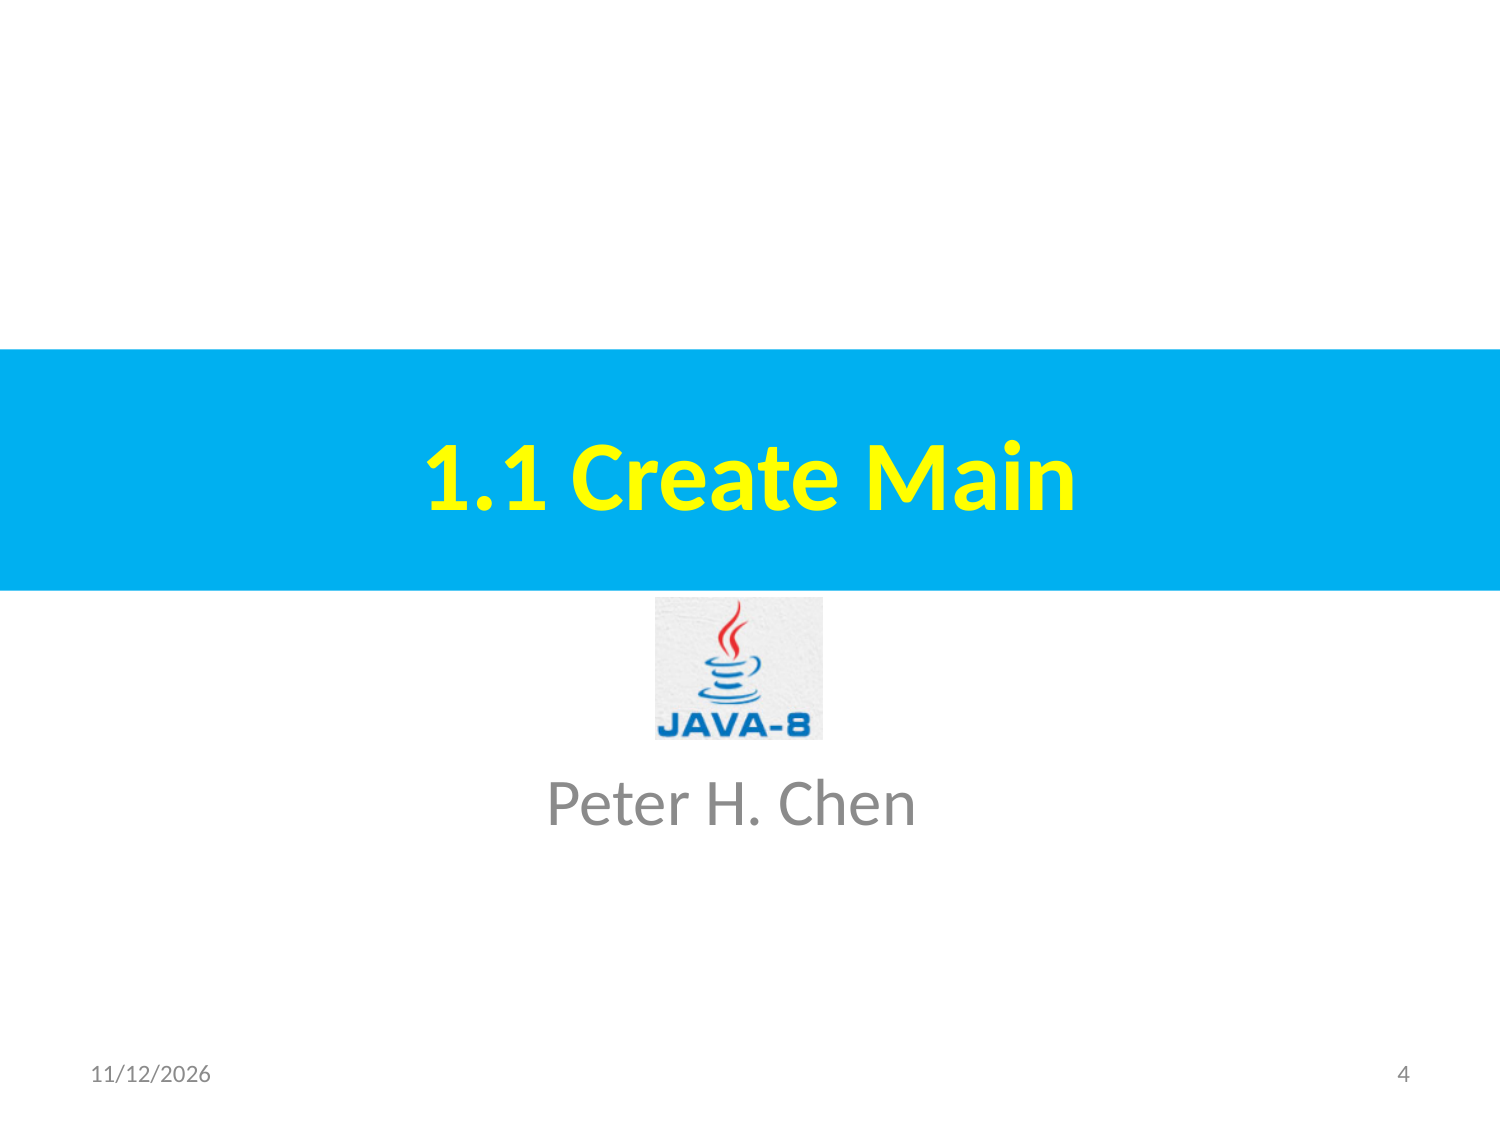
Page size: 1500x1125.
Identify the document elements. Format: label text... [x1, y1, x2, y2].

subtitle Peter H. Chen [206, 751, 1257, 866]
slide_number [75, 1042, 425, 1103]
slide_number 4 [1074, 1042, 1425, 1103]
picture [655, 597, 823, 740]
title 1.1 Create Main [0, 349, 1500, 591]
